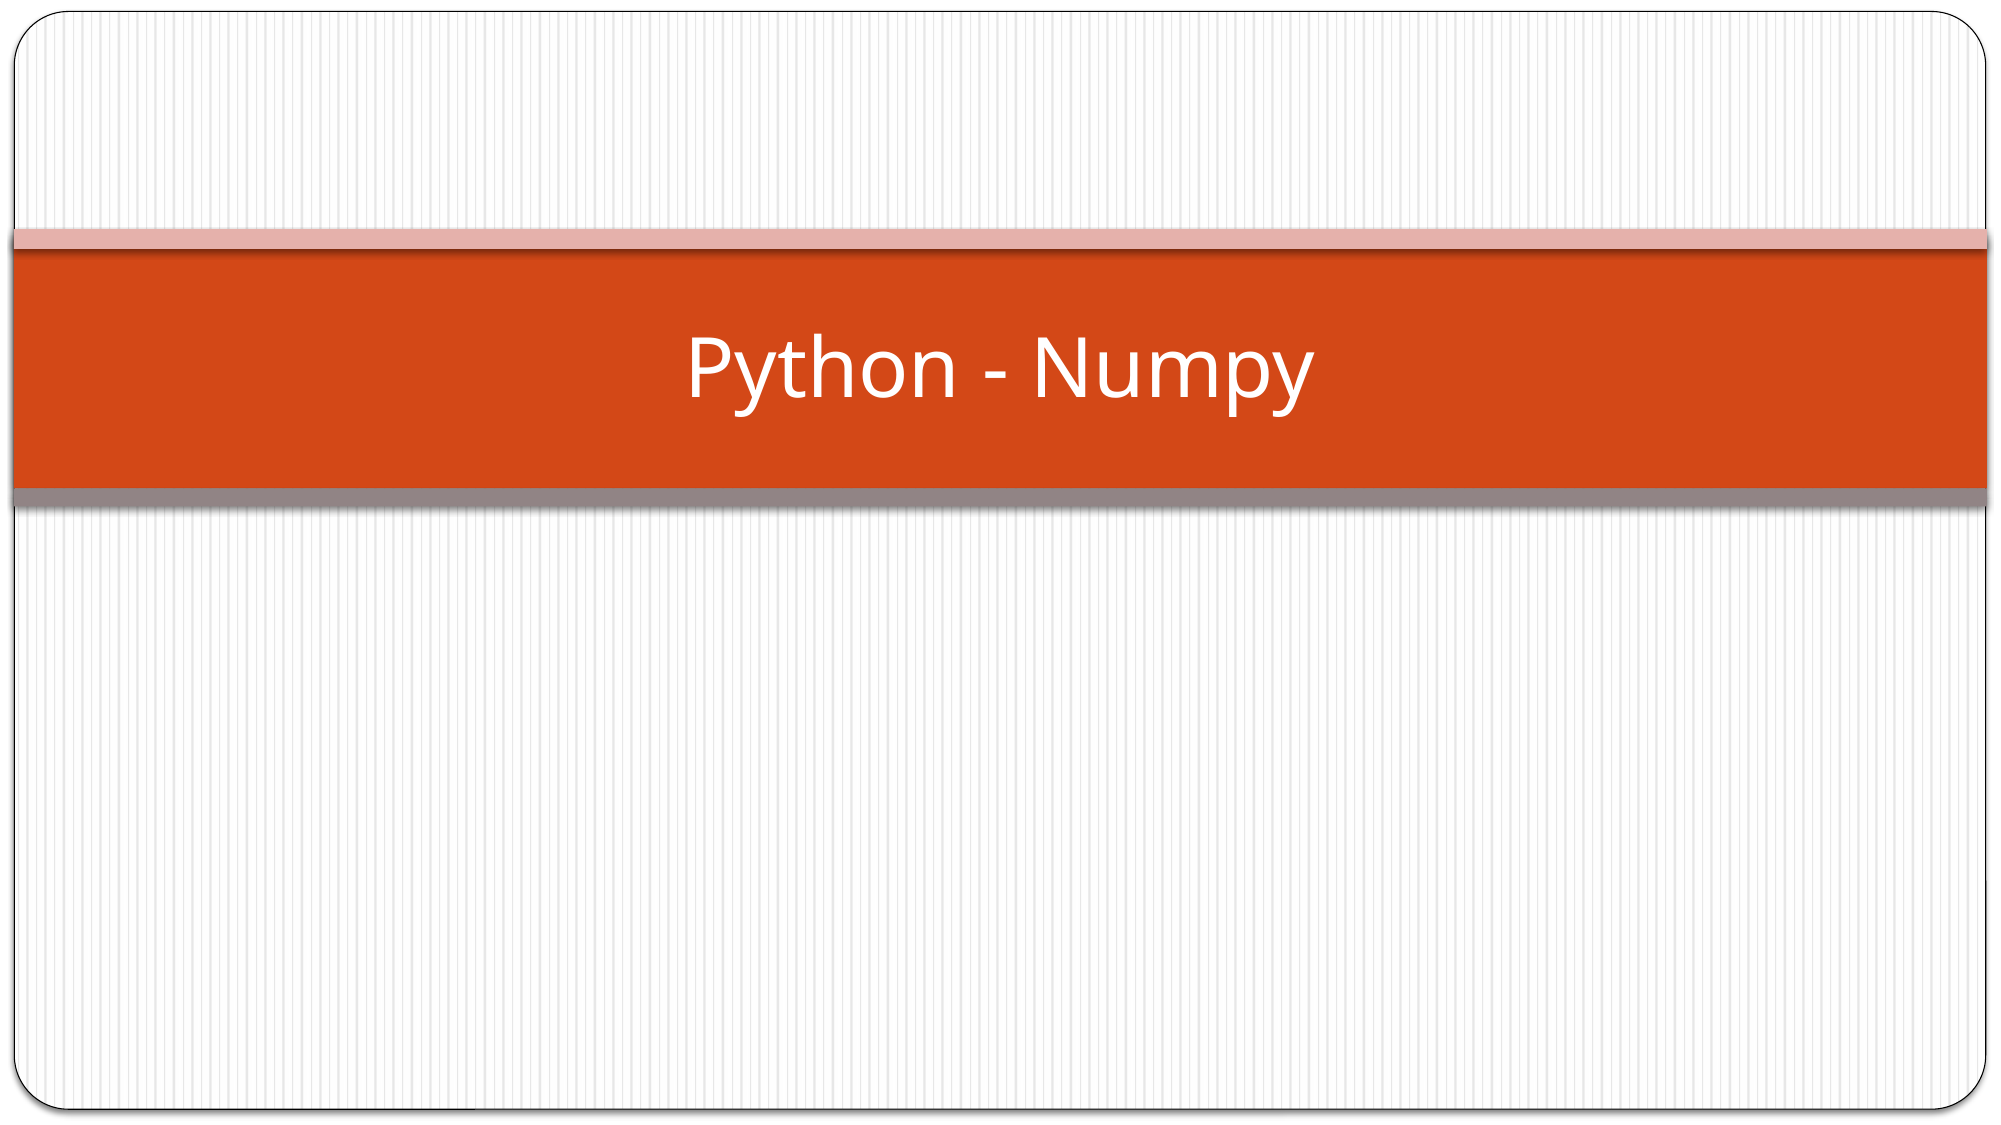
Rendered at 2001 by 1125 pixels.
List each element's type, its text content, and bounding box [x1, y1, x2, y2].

title Python - Numpy [99, 247, 1900, 489]
